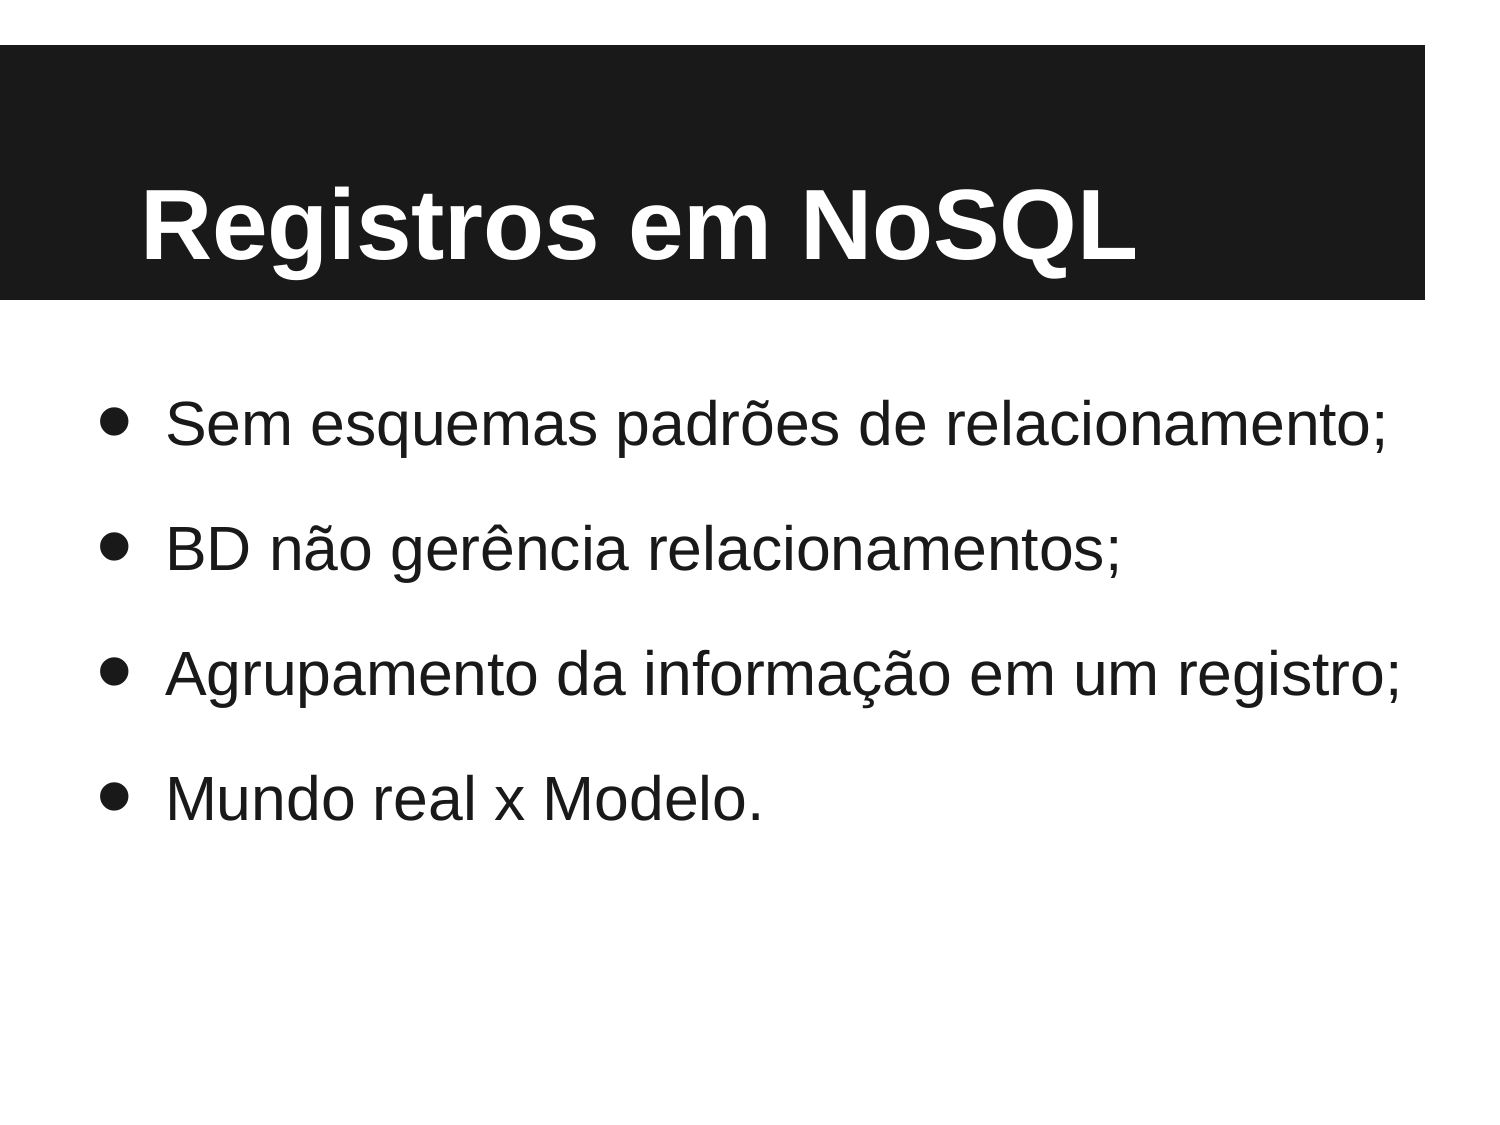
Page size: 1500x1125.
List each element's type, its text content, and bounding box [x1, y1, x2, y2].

title Registros em NoSQL [75, 45, 1425, 295]
list Sem esquemas padrões de relacionamento; BD não gerência relacionamentos; Agrupamento da informação em um registro; Mundo real x Modelo. [75, 330, 1425, 1089]
